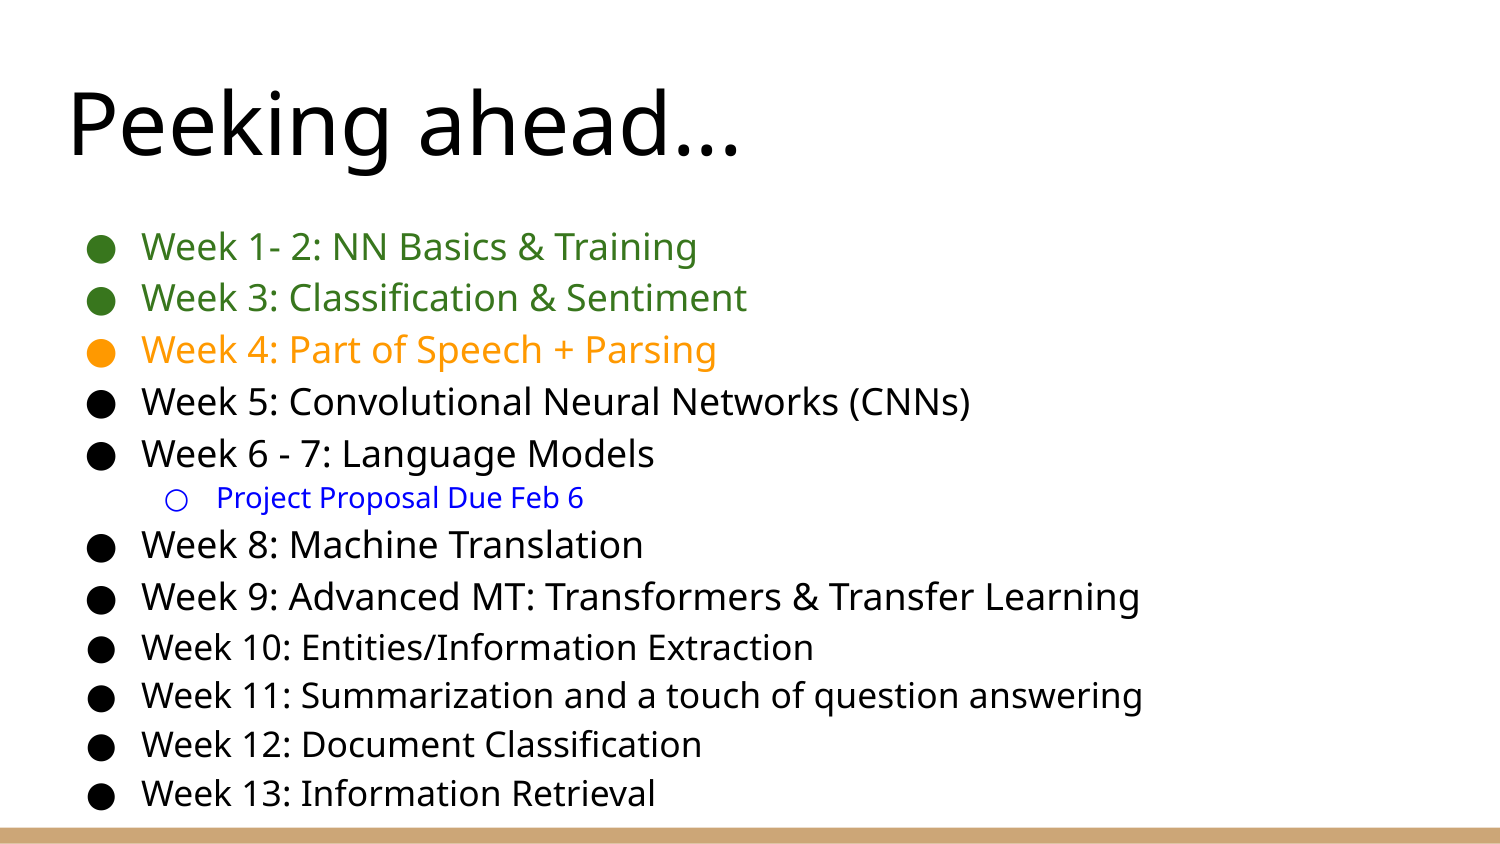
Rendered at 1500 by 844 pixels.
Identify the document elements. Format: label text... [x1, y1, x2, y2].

title Peeking ahead... [51, 51, 1449, 189]
list Week 1- 2: NN Basics & Training Week 3: Classification & Sentiment Week 4: Part of Speech + Parsing Week 5: Convolutional Neural Networks (CNNs) Week 6 - 7: Language Models Project Proposal Due Feb 6 Week 8: Machine Translation Week 9: Advanced MT: Transformers & Transfer Learning Week 10: Entities/Information Extraction Week 11: Summarization and a touch of question answering Week 12: Document Classification Week 13: Information Retrieval [51, 200, 1449, 752]
